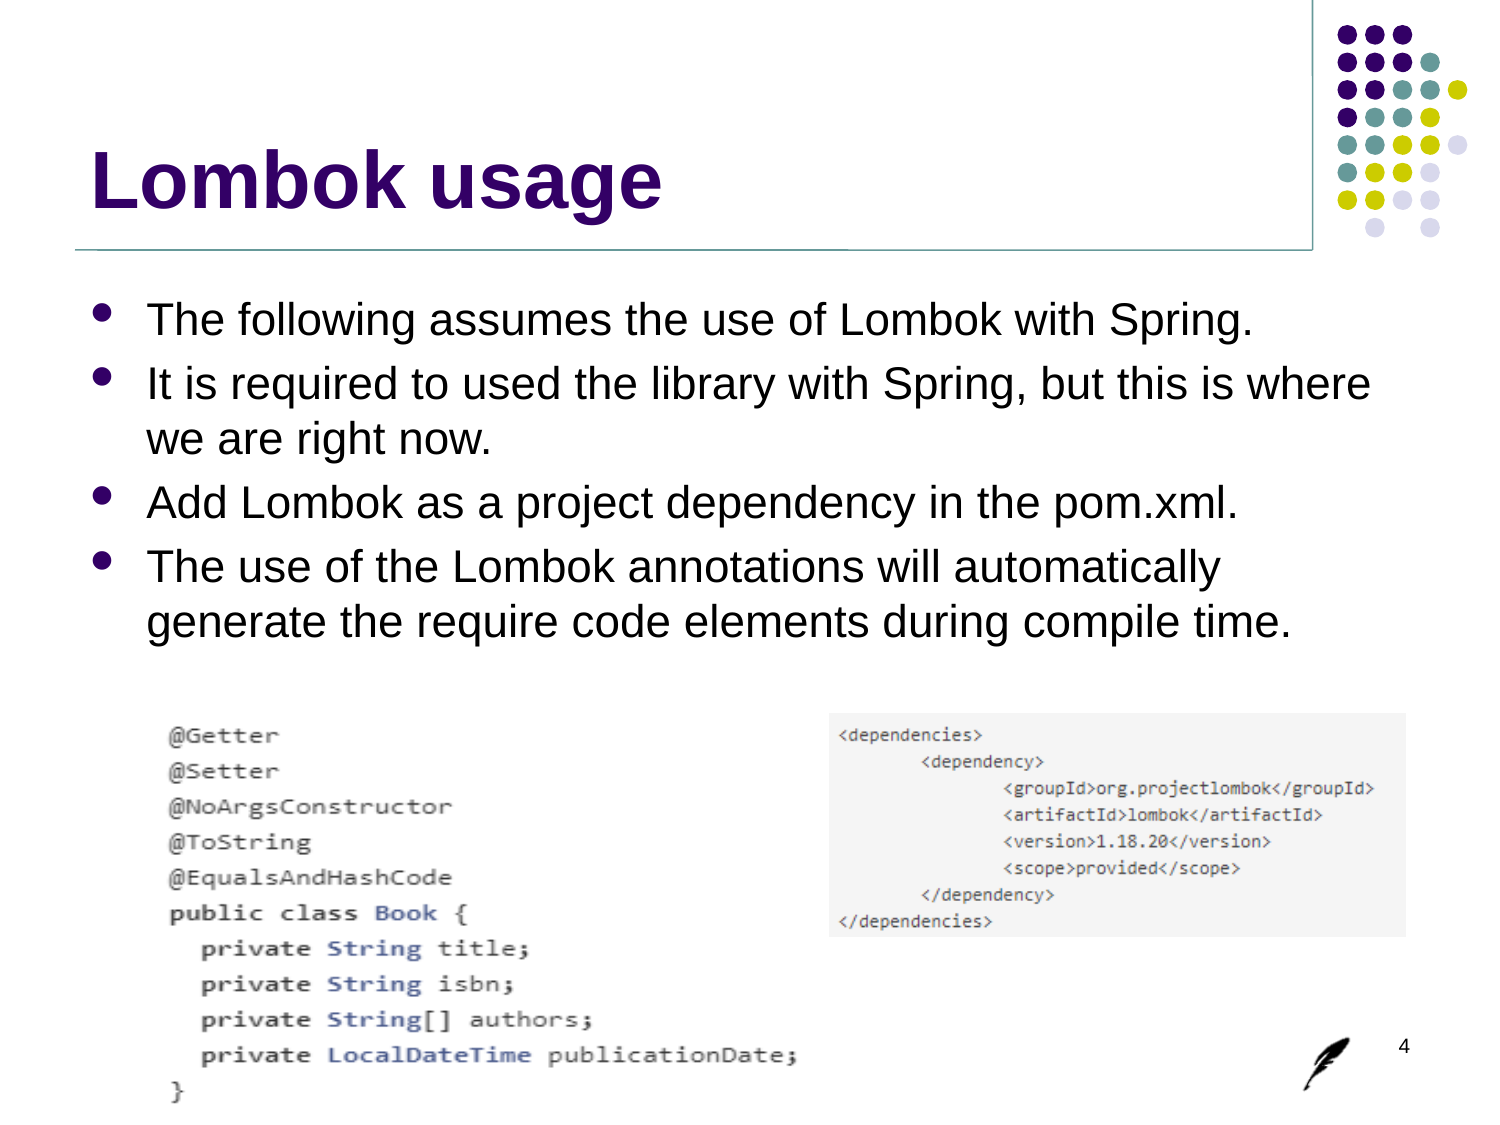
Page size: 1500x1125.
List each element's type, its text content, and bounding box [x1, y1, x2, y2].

picture [828, 713, 1406, 937]
picture [149, 713, 825, 1114]
title Lombok usage [75, 20, 1313, 233]
slide_number 4 [1074, 1025, 1425, 1100]
list The following assumes the use of Lombok with Spring. It is required to used the library with Spring, but this is where we are right now. Add Lombok as a project dependency in the pom.xml. The use of the Lombok annotations will automatically generate the require code elements during compile time. [75, 282, 1425, 1006]
